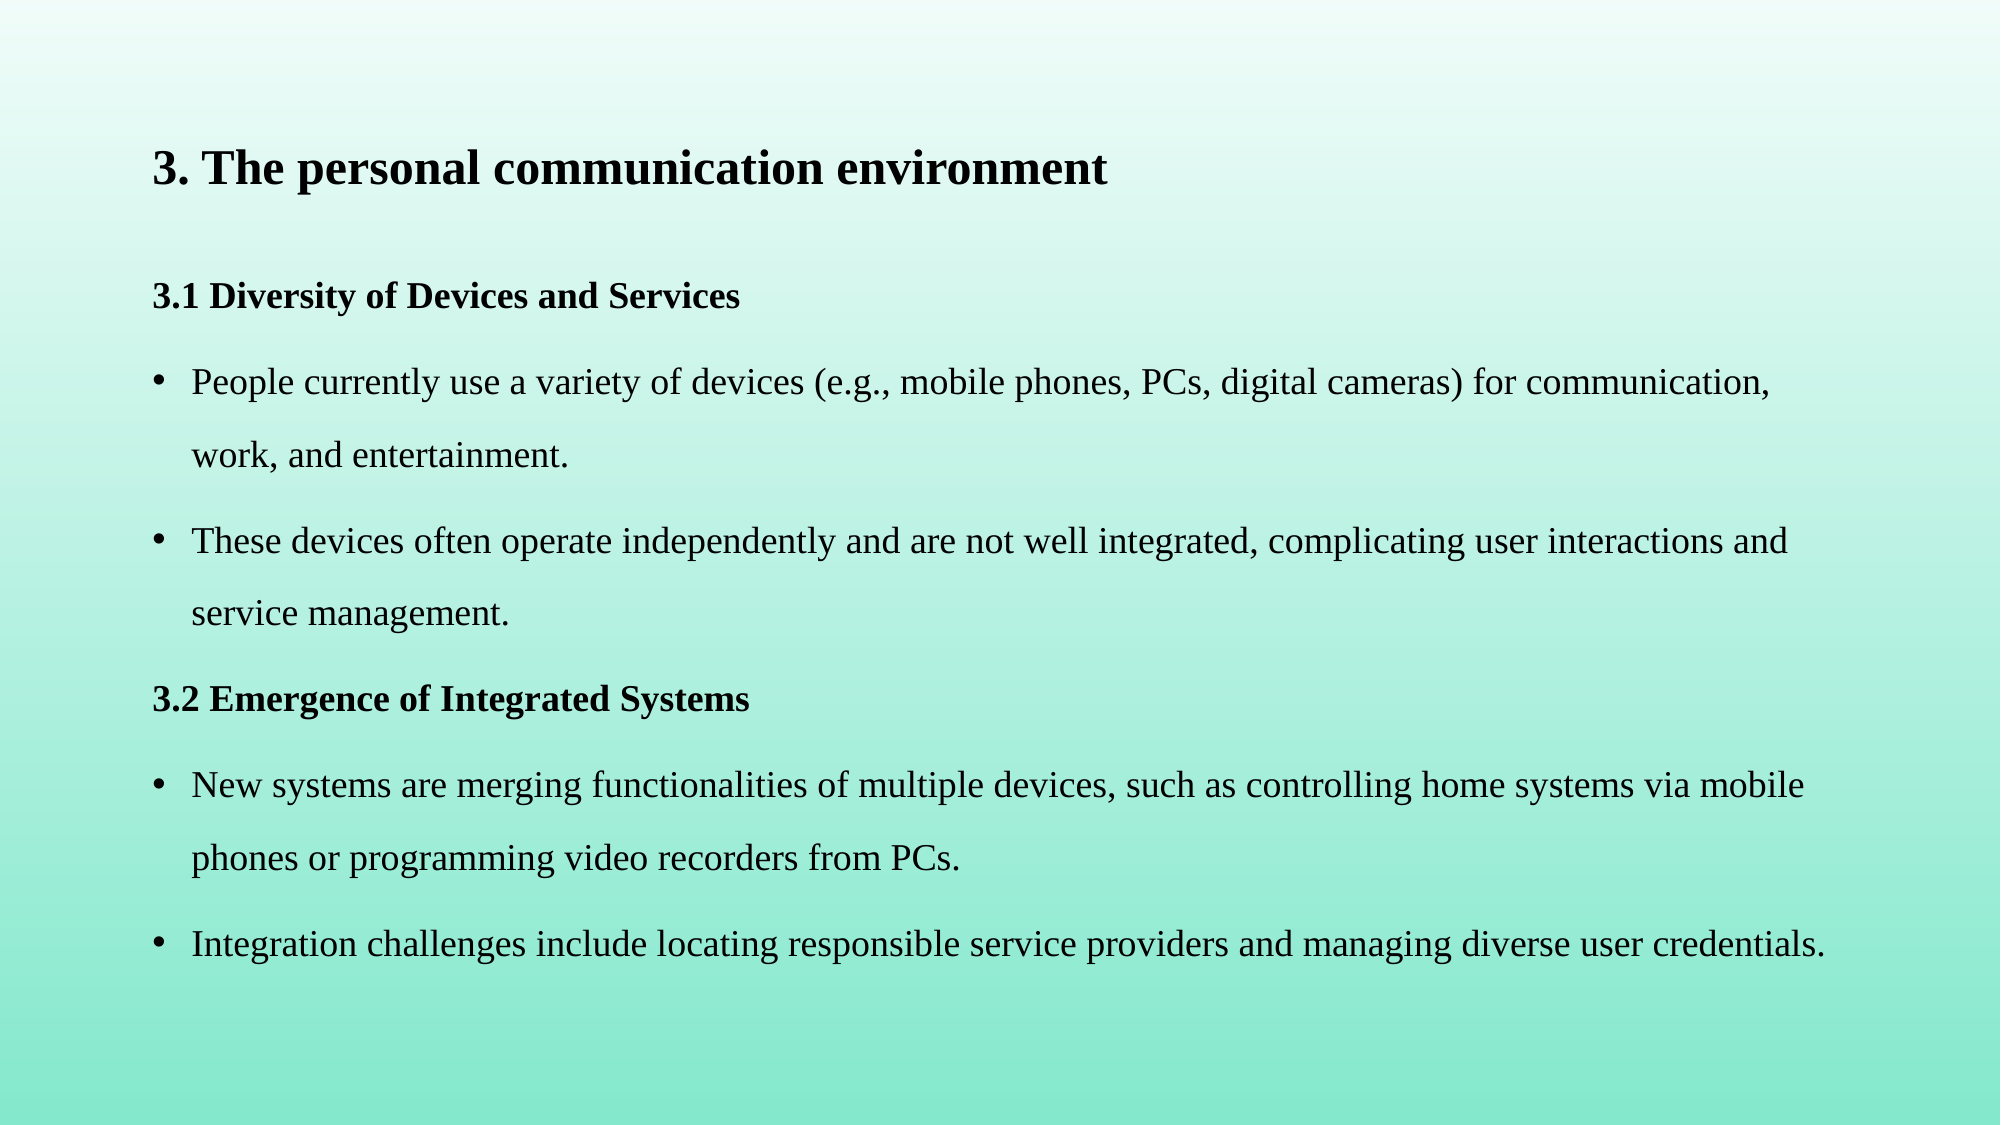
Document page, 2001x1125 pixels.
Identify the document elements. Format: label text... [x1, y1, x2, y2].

title 3. The personal communication environment [137, 59, 1863, 236]
list 3.1 Diversity of Devices and Services People currently use a variety of devices (e.g., mobile phones, PCs, digital cameras) for communication, work, and entertainment. These devices often operate independently and are not well integrated, complicating user interactions and service management. 3.2 Emergence of Integrated Systems New systems are merging functionalities of multiple devices, such as controlling home systems via mobile phones or programming video recorders from PCs. Integration challenges include locating responsible service providers and managing diverse user credentials. [137, 236, 1863, 1014]
